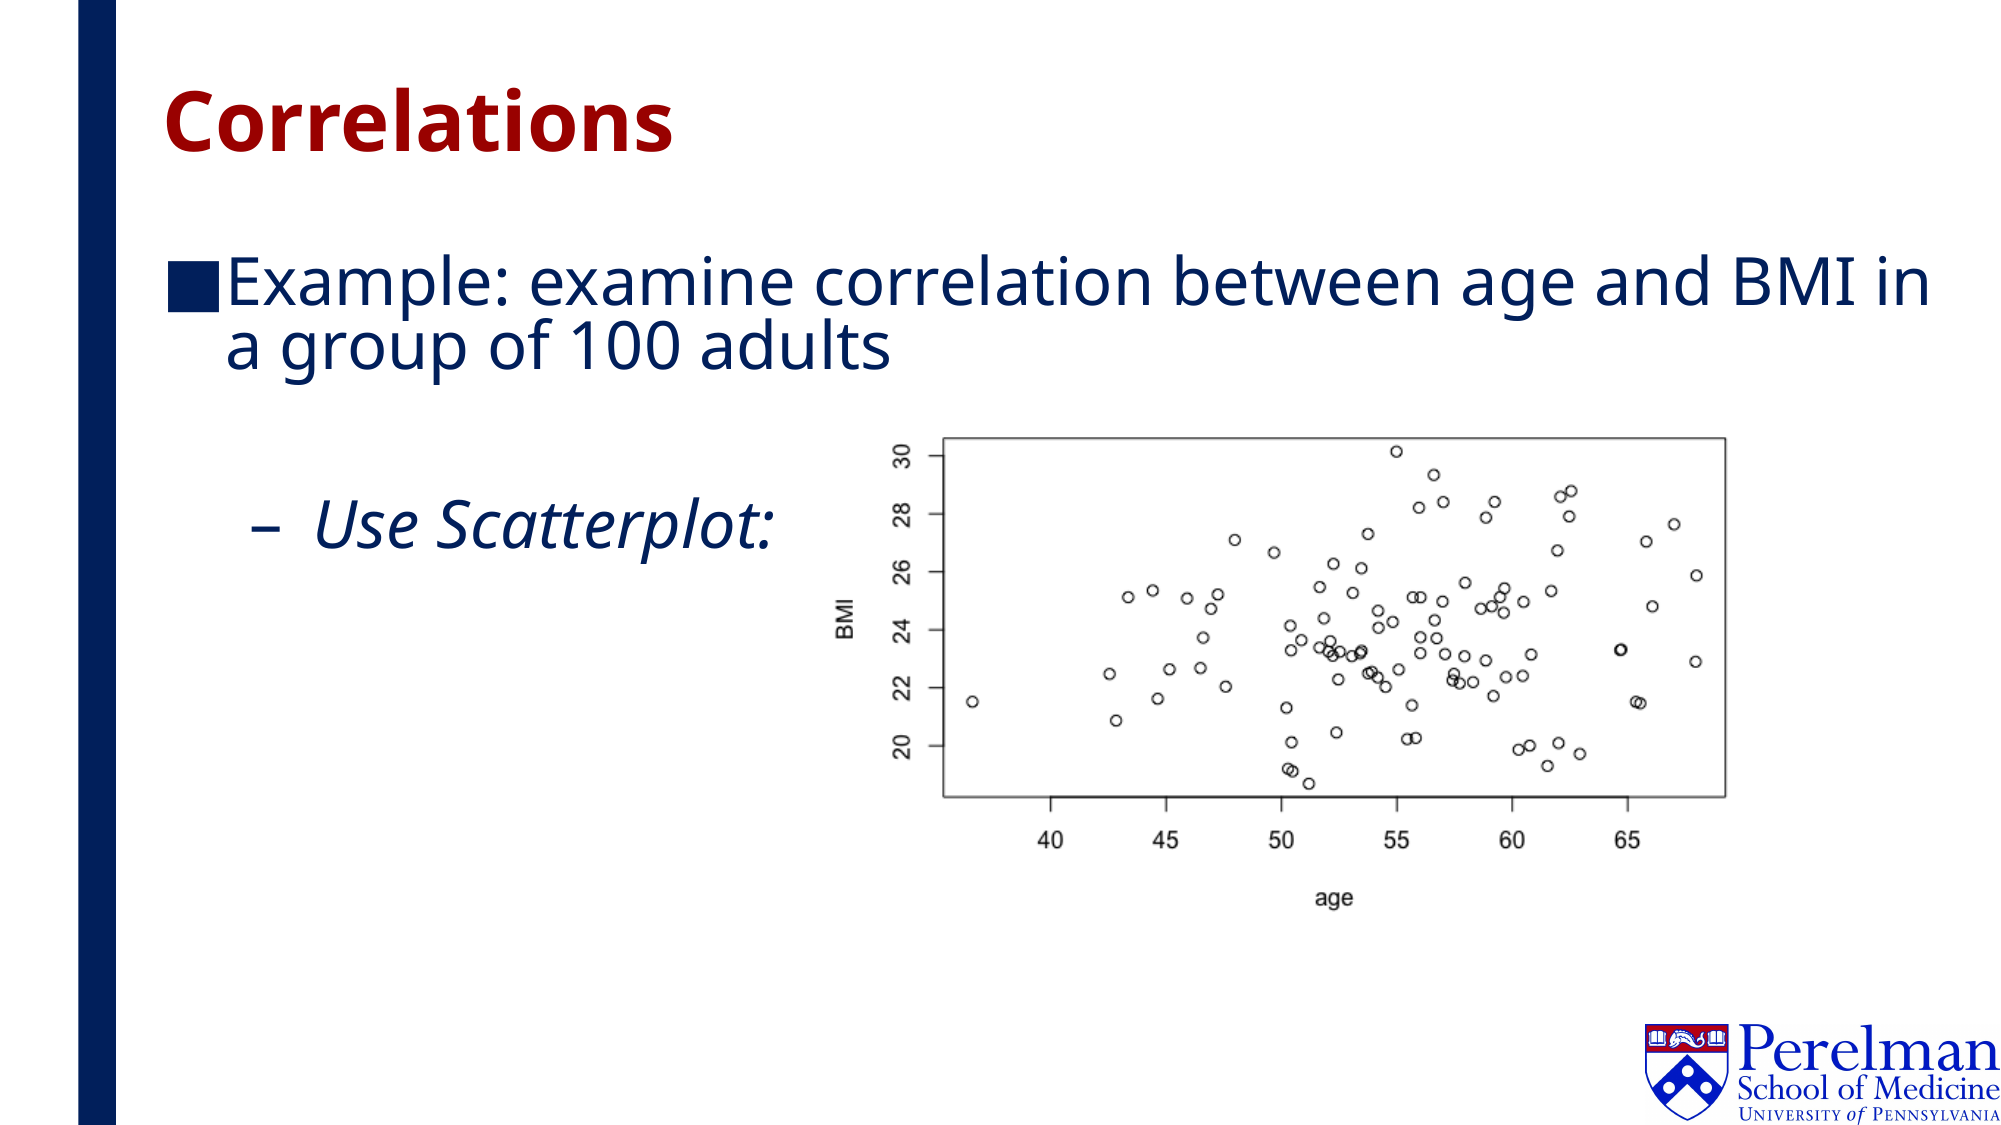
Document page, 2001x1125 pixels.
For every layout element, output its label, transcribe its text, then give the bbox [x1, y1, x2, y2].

title Correlations [147, 48, 1944, 201]
picture [1645, 1024, 2000, 1125]
picture [828, 323, 1785, 941]
